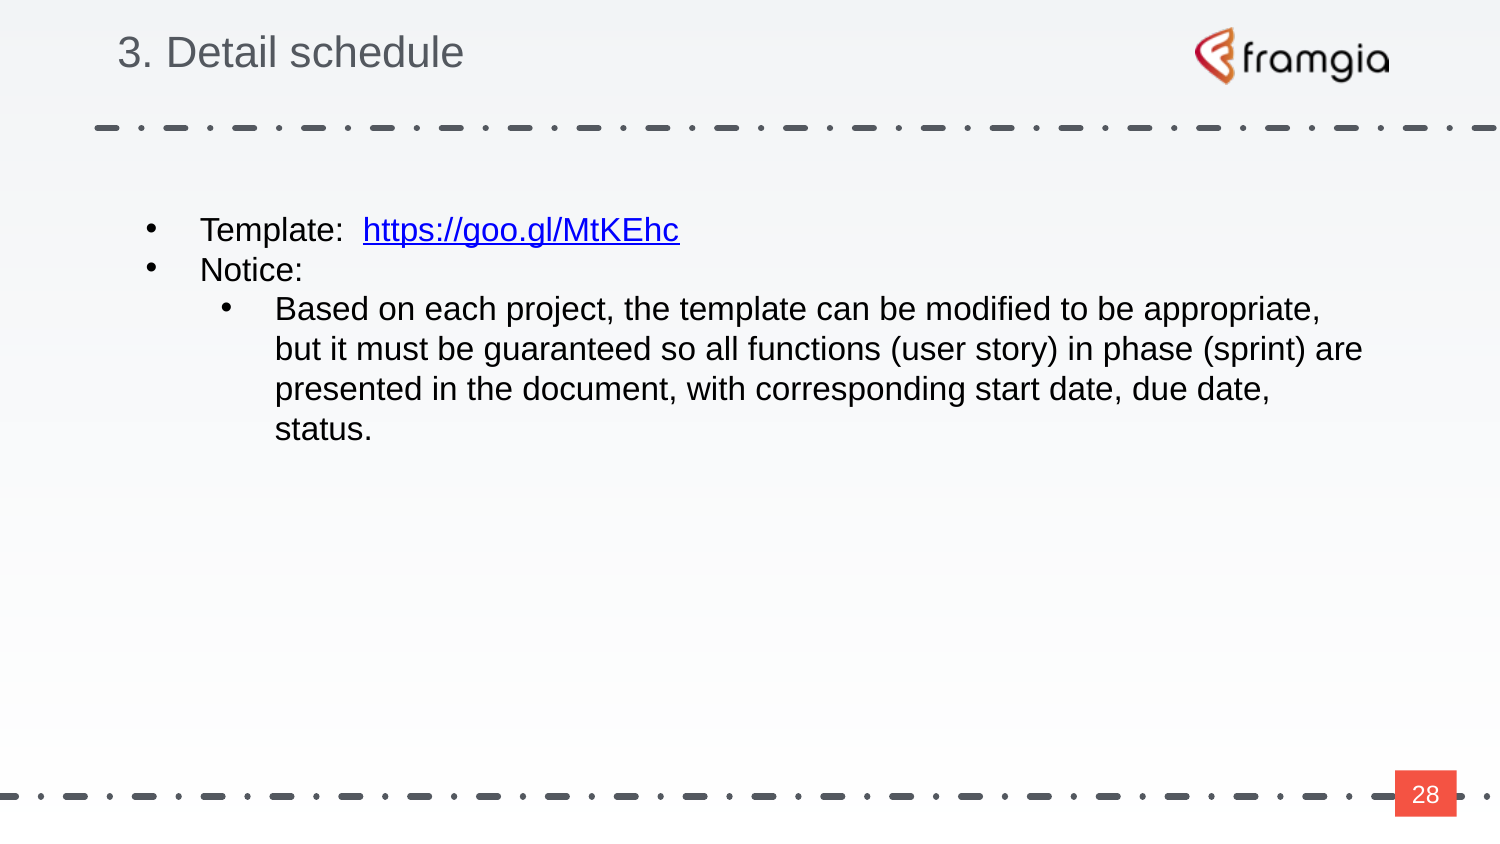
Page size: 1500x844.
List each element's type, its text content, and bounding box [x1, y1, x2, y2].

list Template: https://goo.gl/MtKEhc Notice: Based on each project, the template can be modified to be appropriate, but it must be guaranteed so all functions (user story) in phase (sprint) are presented in the document, with corresponding start date, due date, status. [109, 174, 1391, 769]
picture [1195, 27, 1389, 85]
title 3. Detail schedule [102, 34, 1244, 82]
slide_number ‹#› [1403, 777, 1449, 811]
